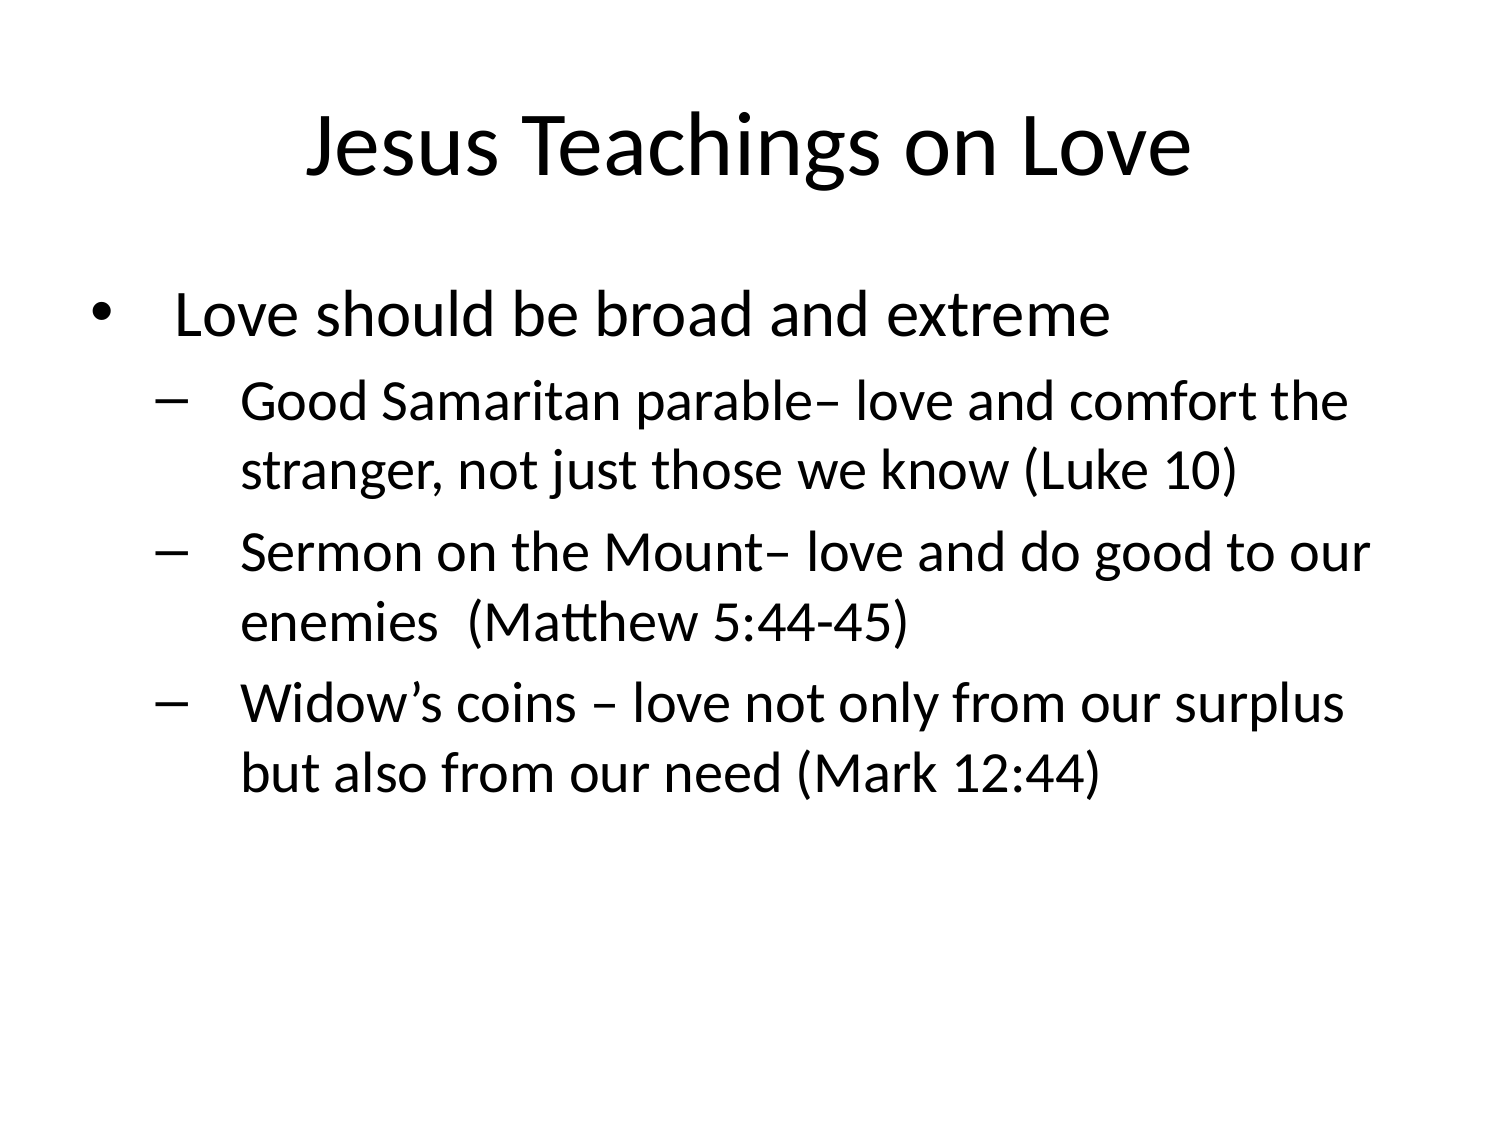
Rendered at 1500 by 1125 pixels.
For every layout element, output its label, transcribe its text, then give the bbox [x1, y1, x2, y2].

title Jesus Teachings on Love [75, 45, 1425, 233]
list Love should be broad and extreme Good Samaritan parable– love and comfort the stranger, not just those we know (Luke 10) Sermon on the Mount– love and do good to our enemies (Matthew 5:44-45) Widow’s coins – love not only from our surplus but also from our need (Mark 12:44) [75, 262, 1425, 1005]
